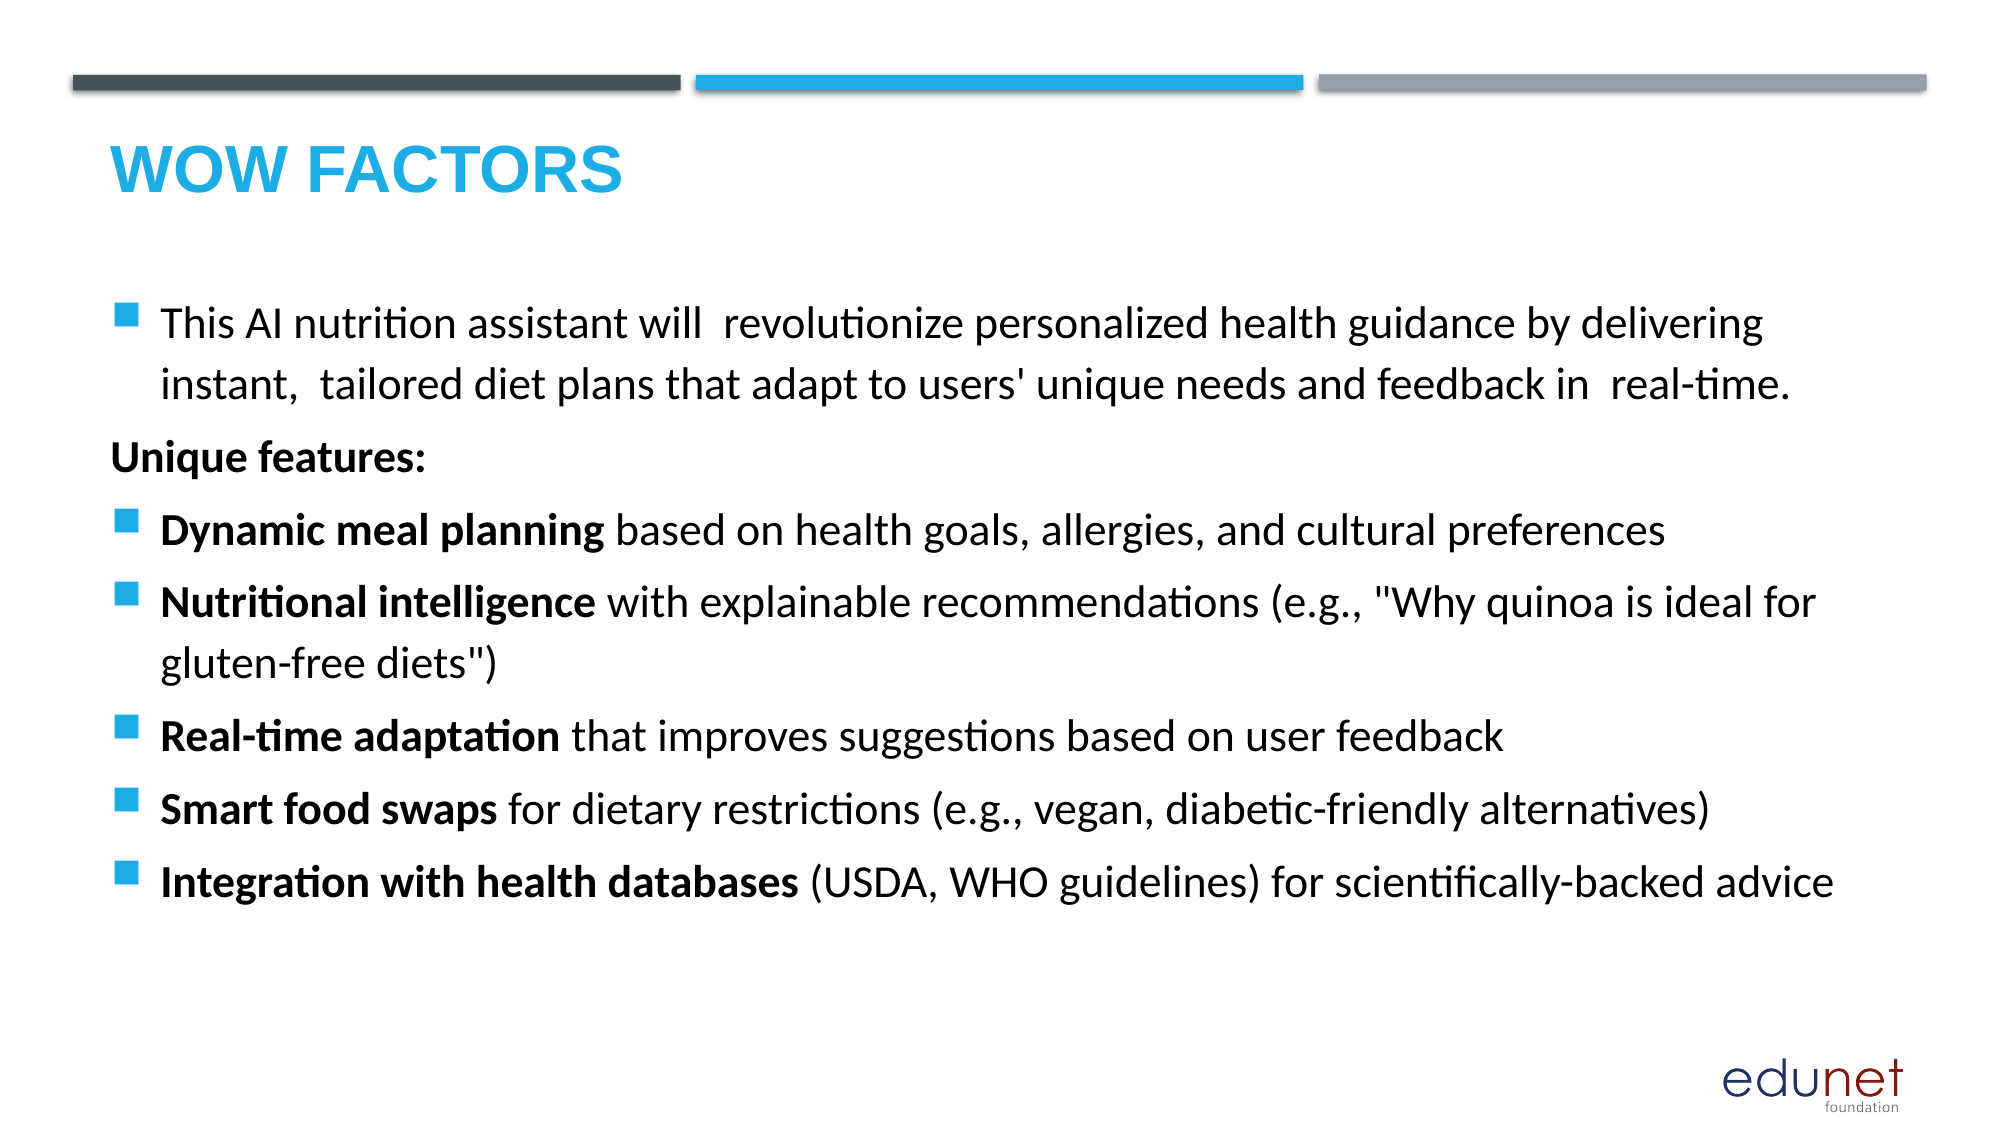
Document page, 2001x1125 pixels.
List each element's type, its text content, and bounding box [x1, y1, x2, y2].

list This AI nutrition assistant will revolutionize personalized health guidance by delivering instant, tailored diet plans that adapt to users' unique needs and feedback in real-time. Unique features: Dynamic meal planning based on health goals, allergies, and cultural preferences Nutritional intelligence with explainable recommendations (e.g., "Why quinoa is ideal for gluten-free diets") Real-time adaptation that improves suggestions based on user feedback Smart food swaps for dietary restrictions (e.g., vegan, diabetic-friendly alternatives) Integration with health databases (USDA, WHO guidelines) for scientifically-backed advice [95, 213, 1905, 981]
title Wow factors [95, 126, 1905, 213]
picture [1719, 1056, 1905, 1116]
